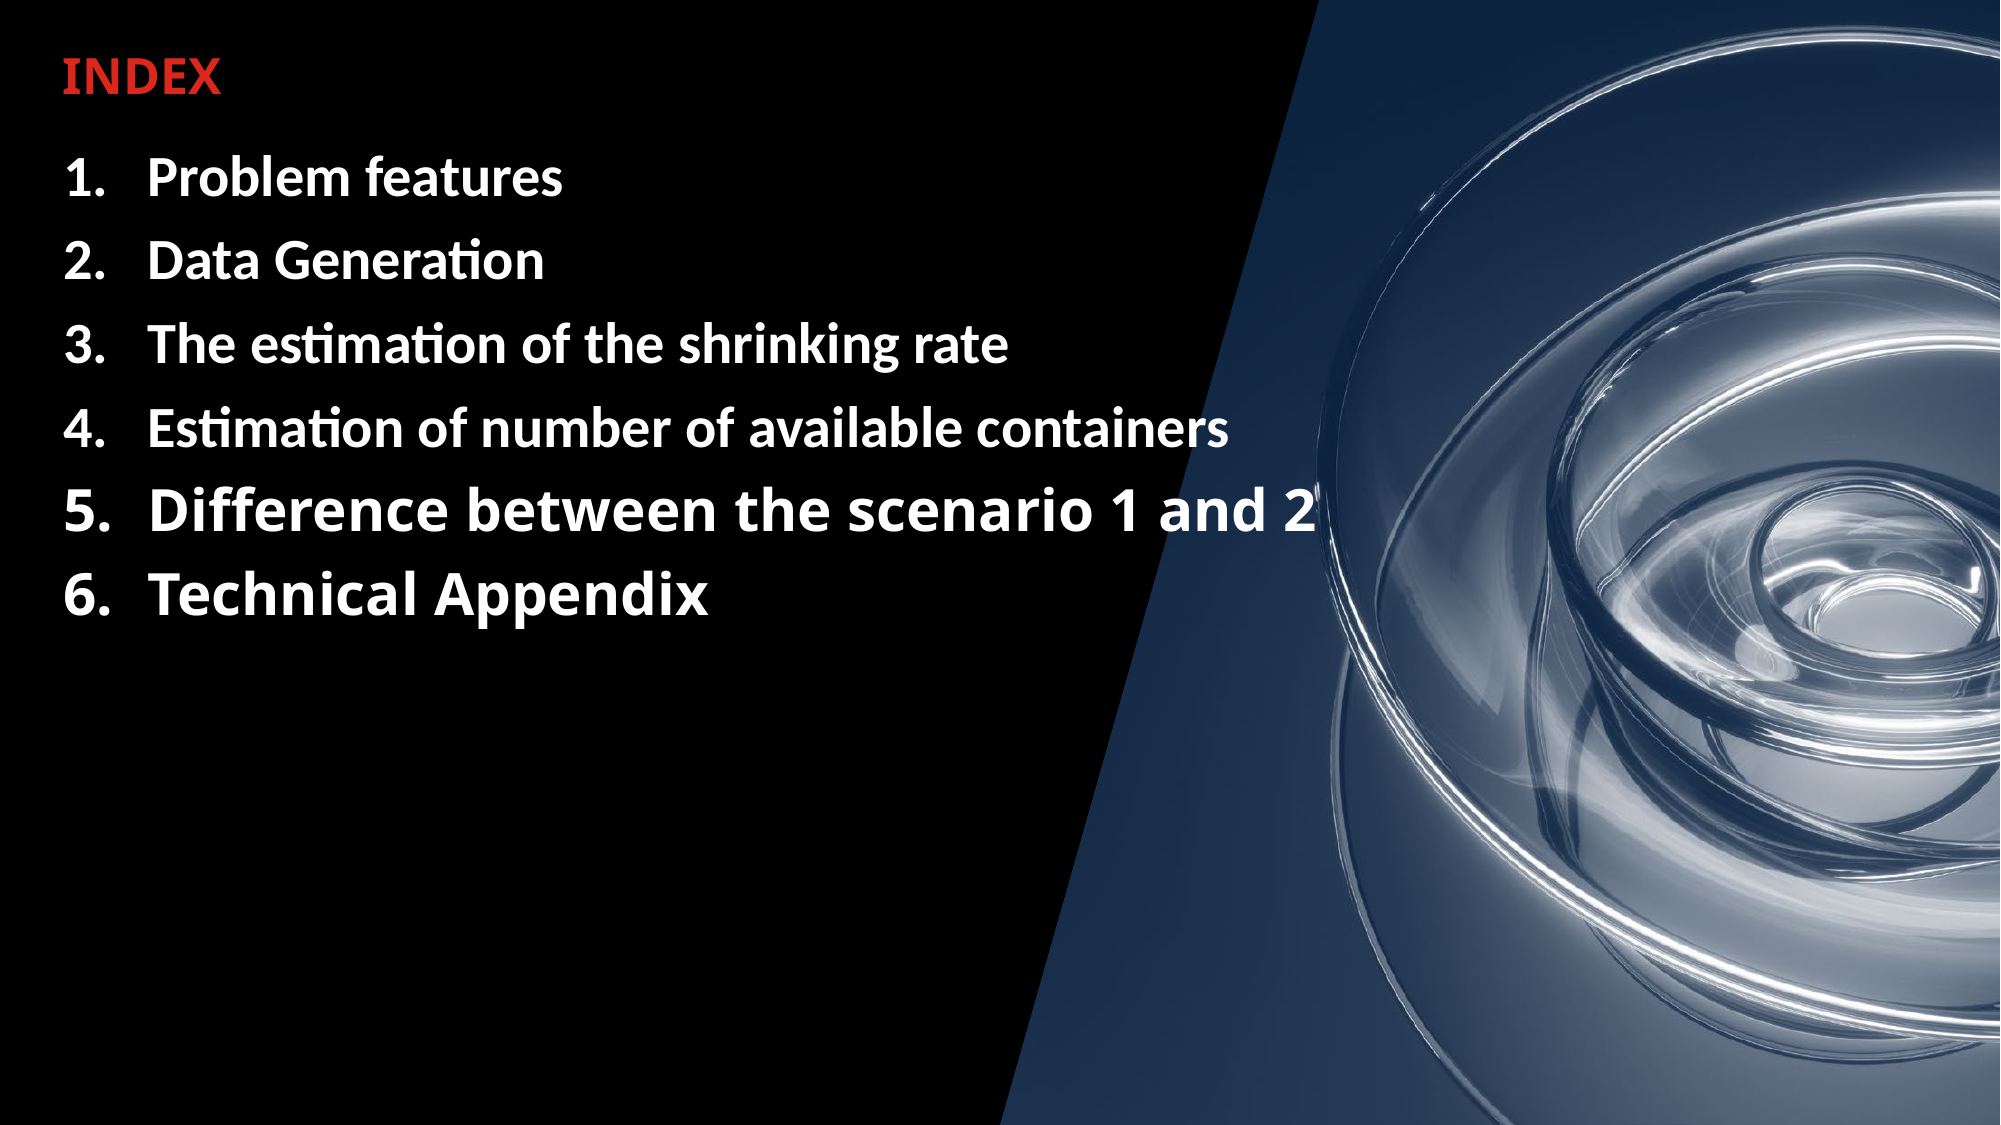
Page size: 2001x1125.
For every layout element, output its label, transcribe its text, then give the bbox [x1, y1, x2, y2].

list Problem features Data Generation The estimation of the shrinking rate Estimation of number of available containers Difference between the scenario 1 and 2 Technical Appendix [48, 138, 999, 641]
text_box INDEX [48, 43, 999, 113]
picture [999, 0, 2000, 1125]
